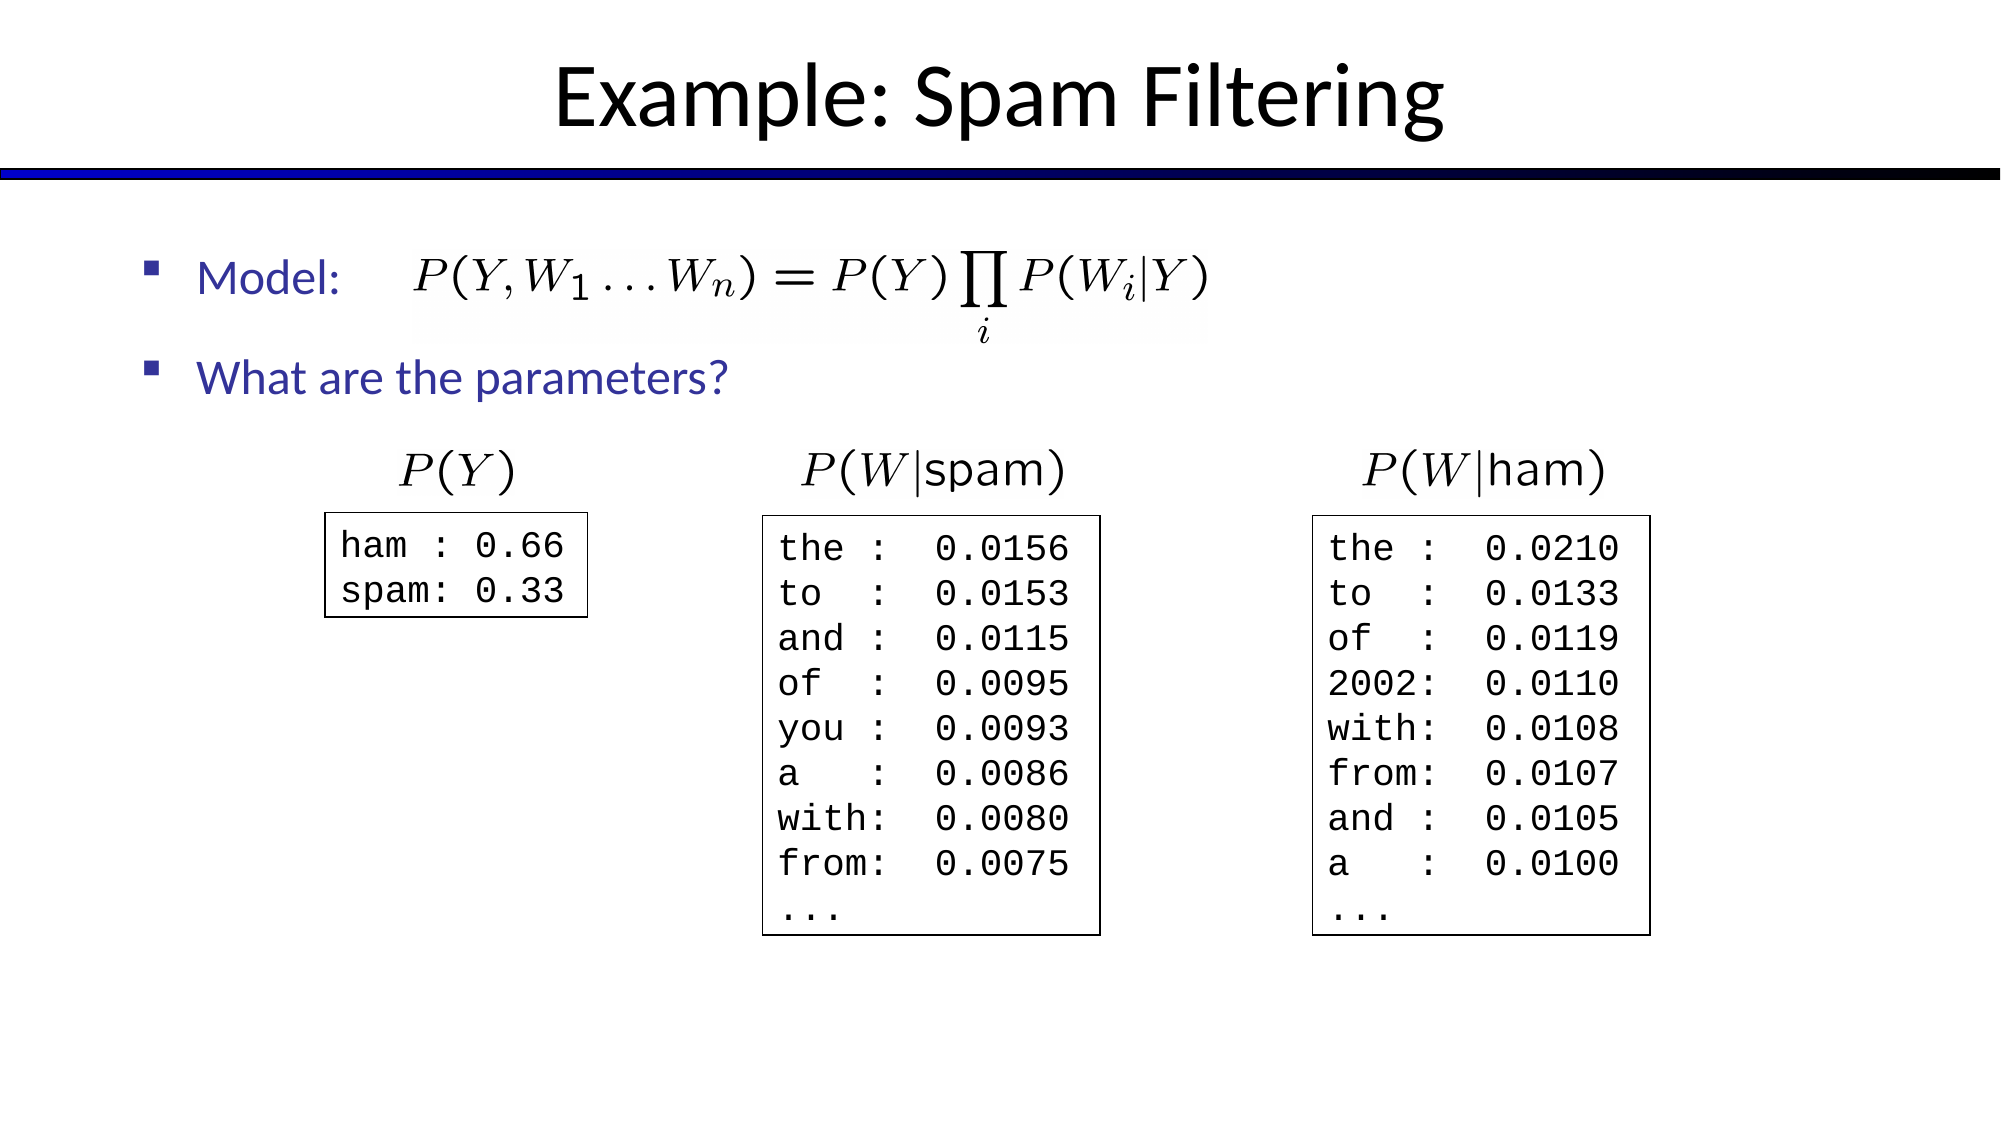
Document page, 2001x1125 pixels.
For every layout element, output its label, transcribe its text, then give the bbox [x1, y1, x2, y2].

text_box ham : 0.66 spam: 0.33 [324, 512, 588, 618]
picture [397, 449, 515, 496]
text_box the : 0.0210 to : 0.0133 of : 0.0119 2002: 0.0110 with: 0.0108 from: 0.0107 and : 0.0105 a : 0.0100 ... [1312, 515, 1650, 936]
picture [1362, 449, 1604, 499]
text_box the : 0.0156 to : 0.0153 and : 0.0115 of : 0.0095 you : 0.0093 a : 0.0086 with: 0.0080 from: 0.0075 ... [762, 515, 1100, 936]
picture [412, 249, 1209, 345]
list Model: What are the parameters? [124, 237, 1476, 1063]
title Example: Spam Filtering [0, 0, 2000, 184]
picture [799, 449, 1064, 499]
